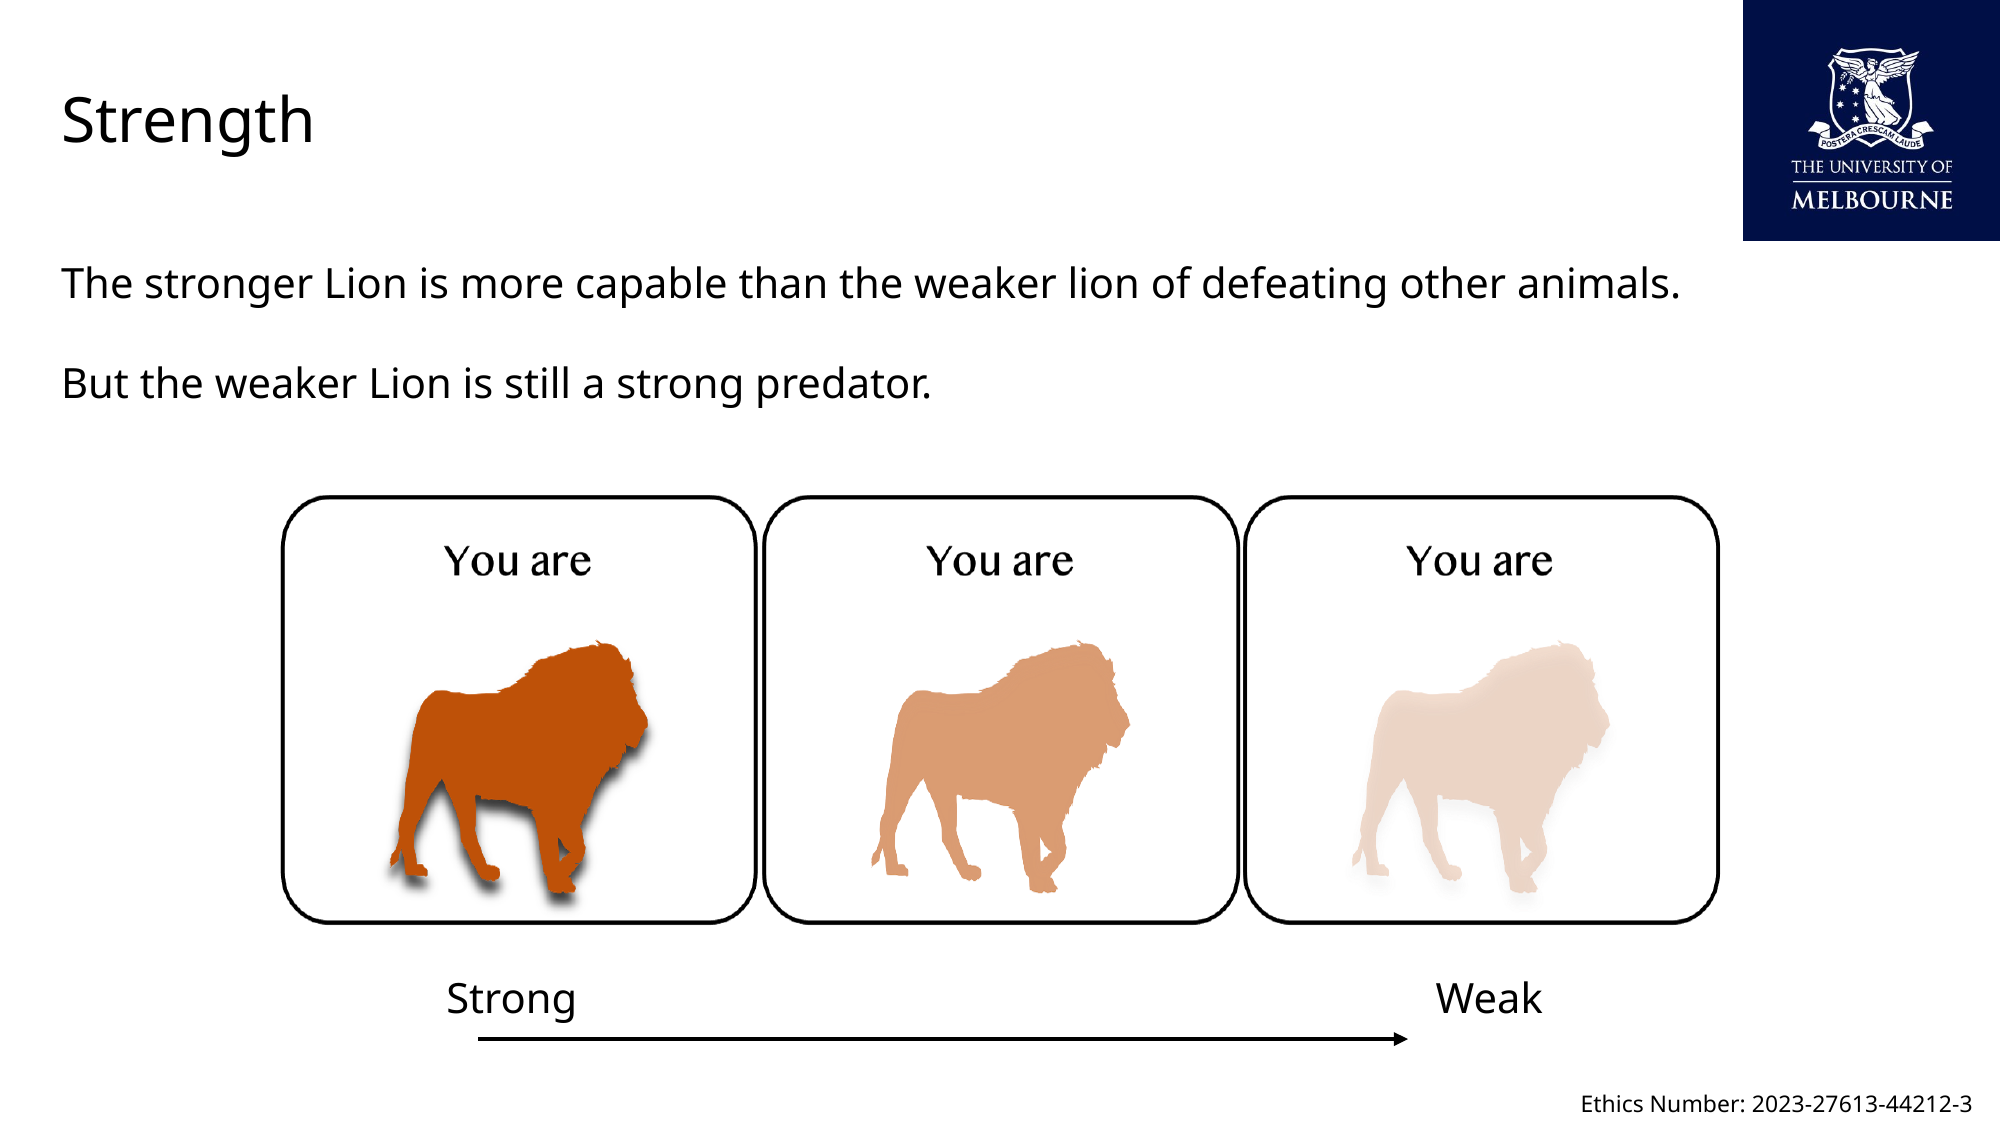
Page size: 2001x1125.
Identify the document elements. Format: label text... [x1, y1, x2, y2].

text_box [46, 964, 1955, 1040]
text_box The stronger Lion is more capable than the weaker lion of defeating other animals. But the weaker Lion is still a strong predator. [46, 249, 1955, 415]
text_box Strength [46, 72, 1232, 162]
picture [1743, 0, 2000, 241]
text_box Ethics Number: 2023-27613-44212-3 [1520, 1082, 2000, 1125]
picture [279, 492, 1721, 926]
